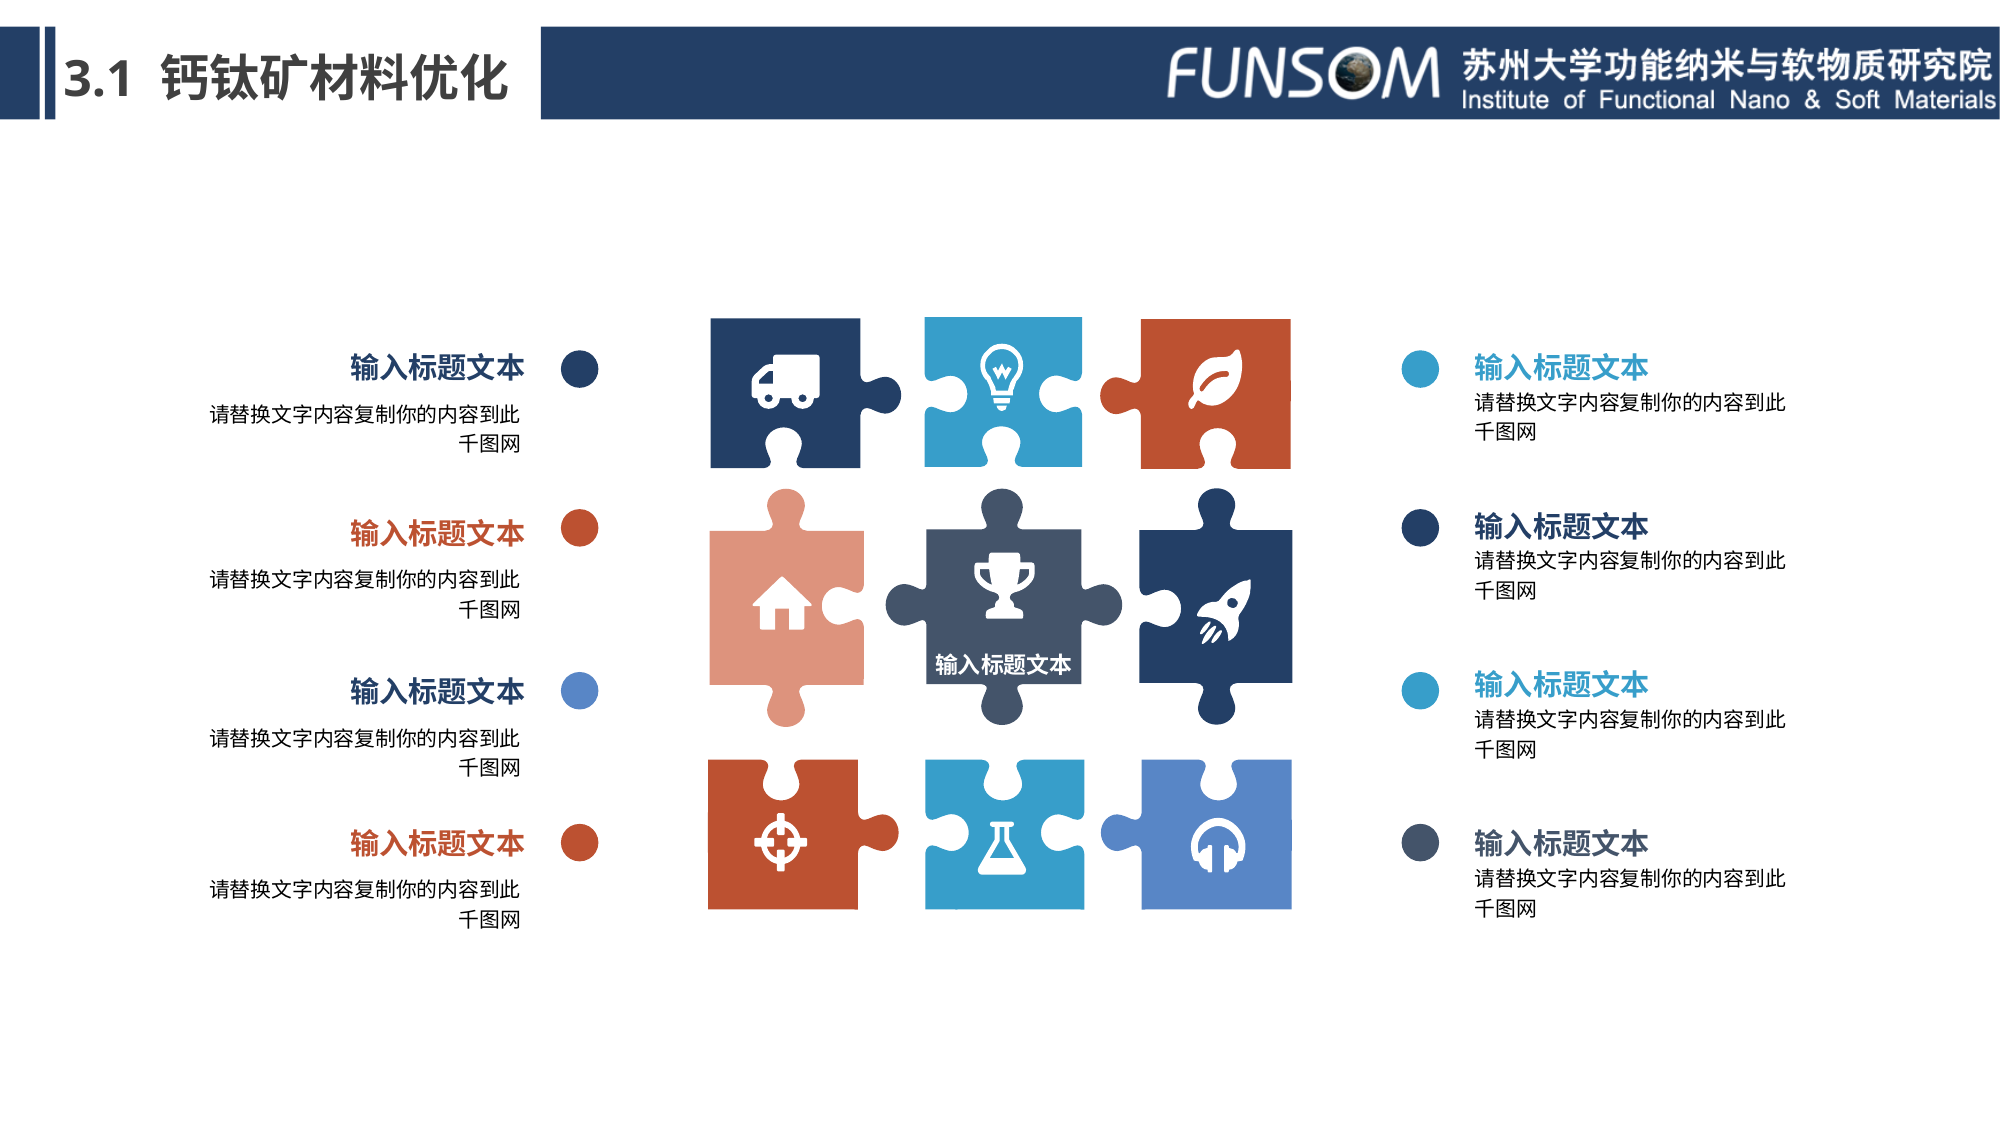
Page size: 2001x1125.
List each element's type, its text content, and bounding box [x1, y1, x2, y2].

text_box [1190, 817, 1246, 873]
picture [1155, 27, 1998, 120]
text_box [143, 819, 561, 945]
text_box [1188, 349, 1243, 409]
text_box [143, 343, 561, 469]
text_box [924, 317, 1083, 467]
text_box [980, 343, 1024, 396]
text_box [1100, 319, 1291, 469]
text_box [1439, 819, 1882, 945]
text_box [1400, 349, 1439, 389]
text_box [707, 759, 899, 910]
text_box [1139, 488, 1293, 725]
text_box 3.1 钙钛矿材料优化 [48, 26, 539, 114]
text_box [996, 405, 1007, 411]
text_box [561, 349, 600, 389]
text_box 输入标题文本 [885, 488, 1123, 726]
text_box [561, 670, 600, 711]
text_box [925, 759, 1085, 910]
text_box [1400, 822, 1439, 863]
text_box [1100, 759, 1292, 910]
text_box [709, 488, 864, 727]
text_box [1439, 502, 1882, 627]
text_box [561, 508, 600, 548]
text_box [710, 318, 902, 469]
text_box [143, 509, 561, 634]
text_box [1439, 661, 1882, 786]
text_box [143, 667, 561, 793]
text_box [993, 398, 1011, 404]
text_box [751, 354, 820, 409]
text_box [977, 821, 1027, 875]
text_box [752, 576, 812, 630]
text_box [561, 822, 600, 863]
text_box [1439, 343, 1882, 469]
text_box [1197, 579, 1251, 641]
text_box [1200, 621, 1222, 644]
text_box [754, 813, 808, 872]
text_box [1400, 508, 1439, 548]
text_box [974, 552, 1035, 619]
text_box [1400, 670, 1439, 711]
